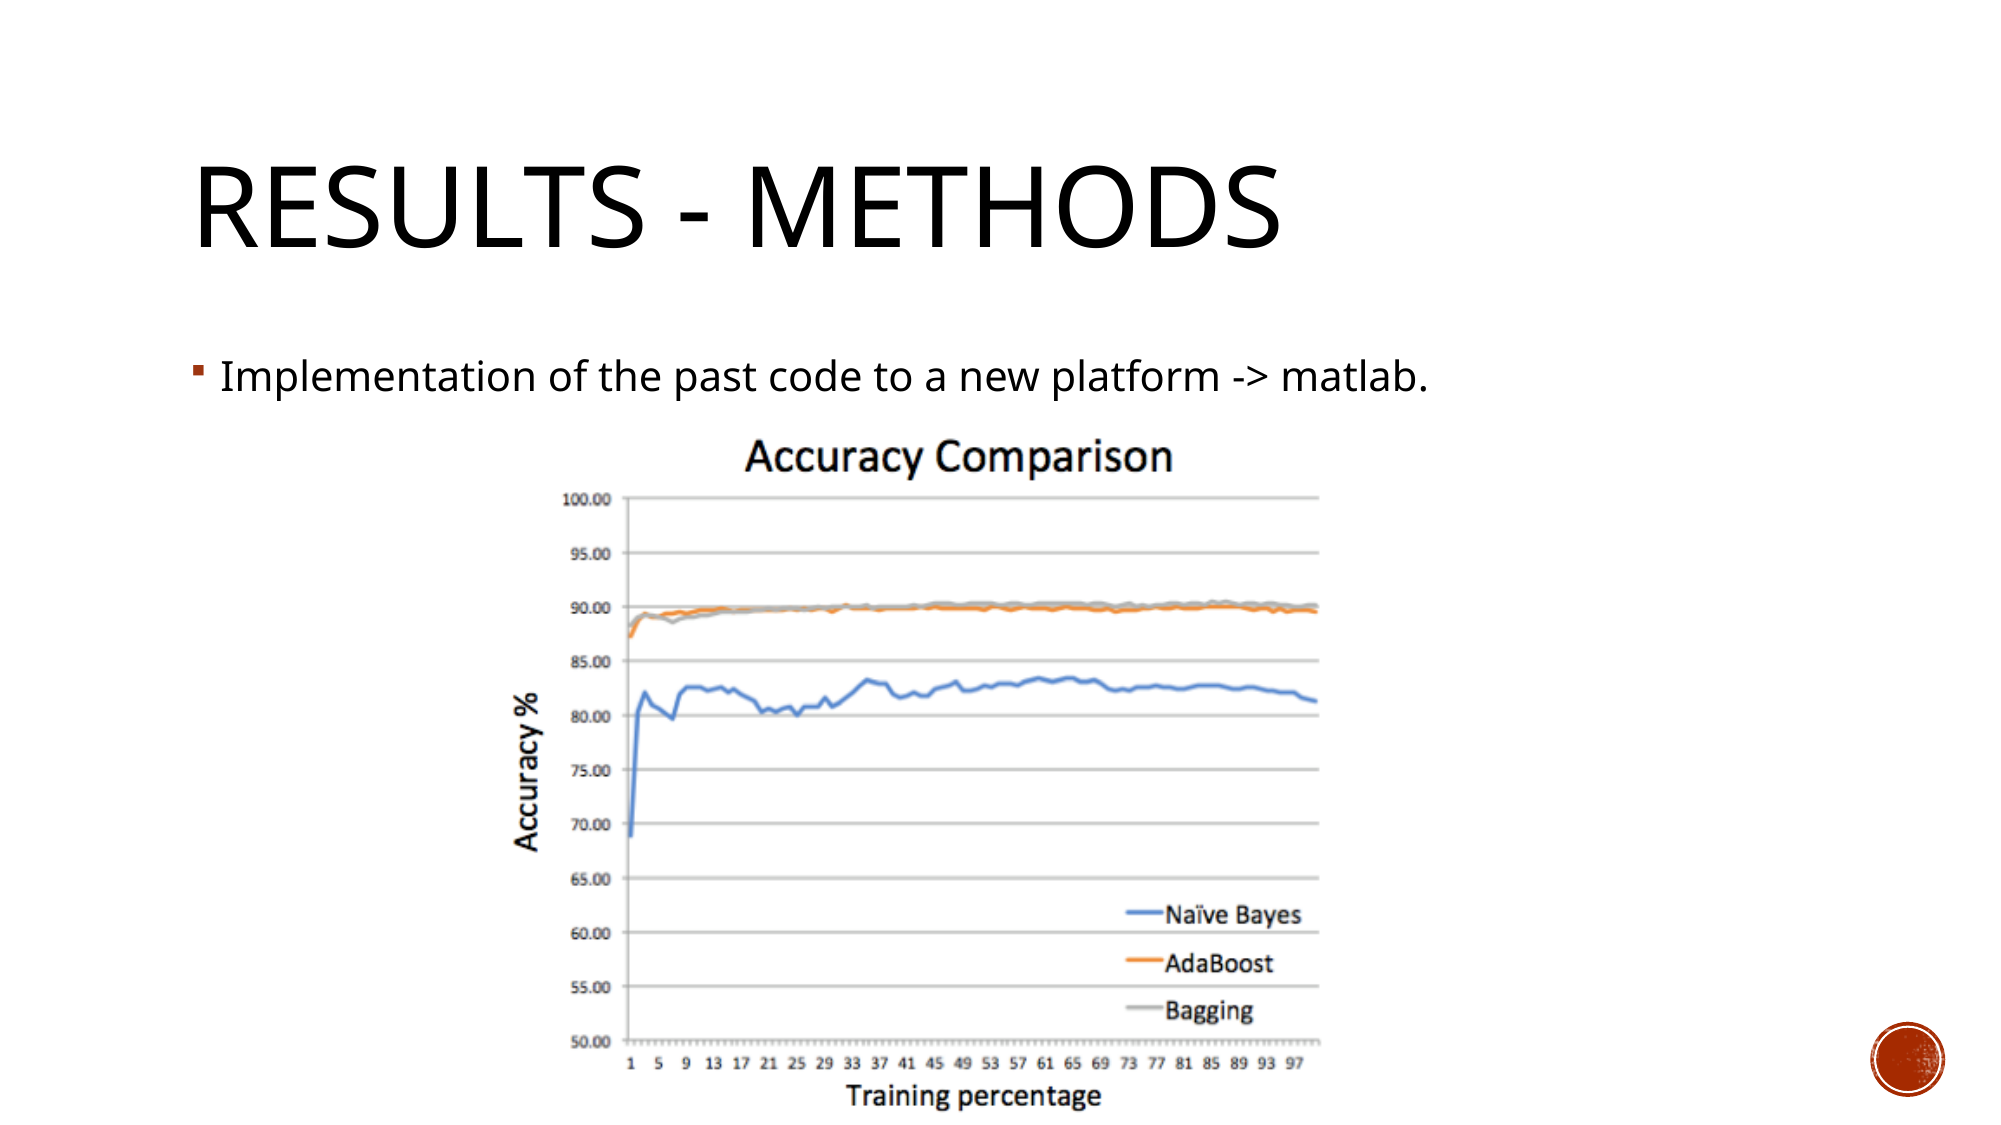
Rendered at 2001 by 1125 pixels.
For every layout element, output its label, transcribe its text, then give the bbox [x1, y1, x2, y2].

list Implementation of the past code to a new platform -> matlab. [175, 348, 1826, 1013]
title Results - Methods [175, 79, 1826, 344]
picture [498, 420, 1351, 1125]
